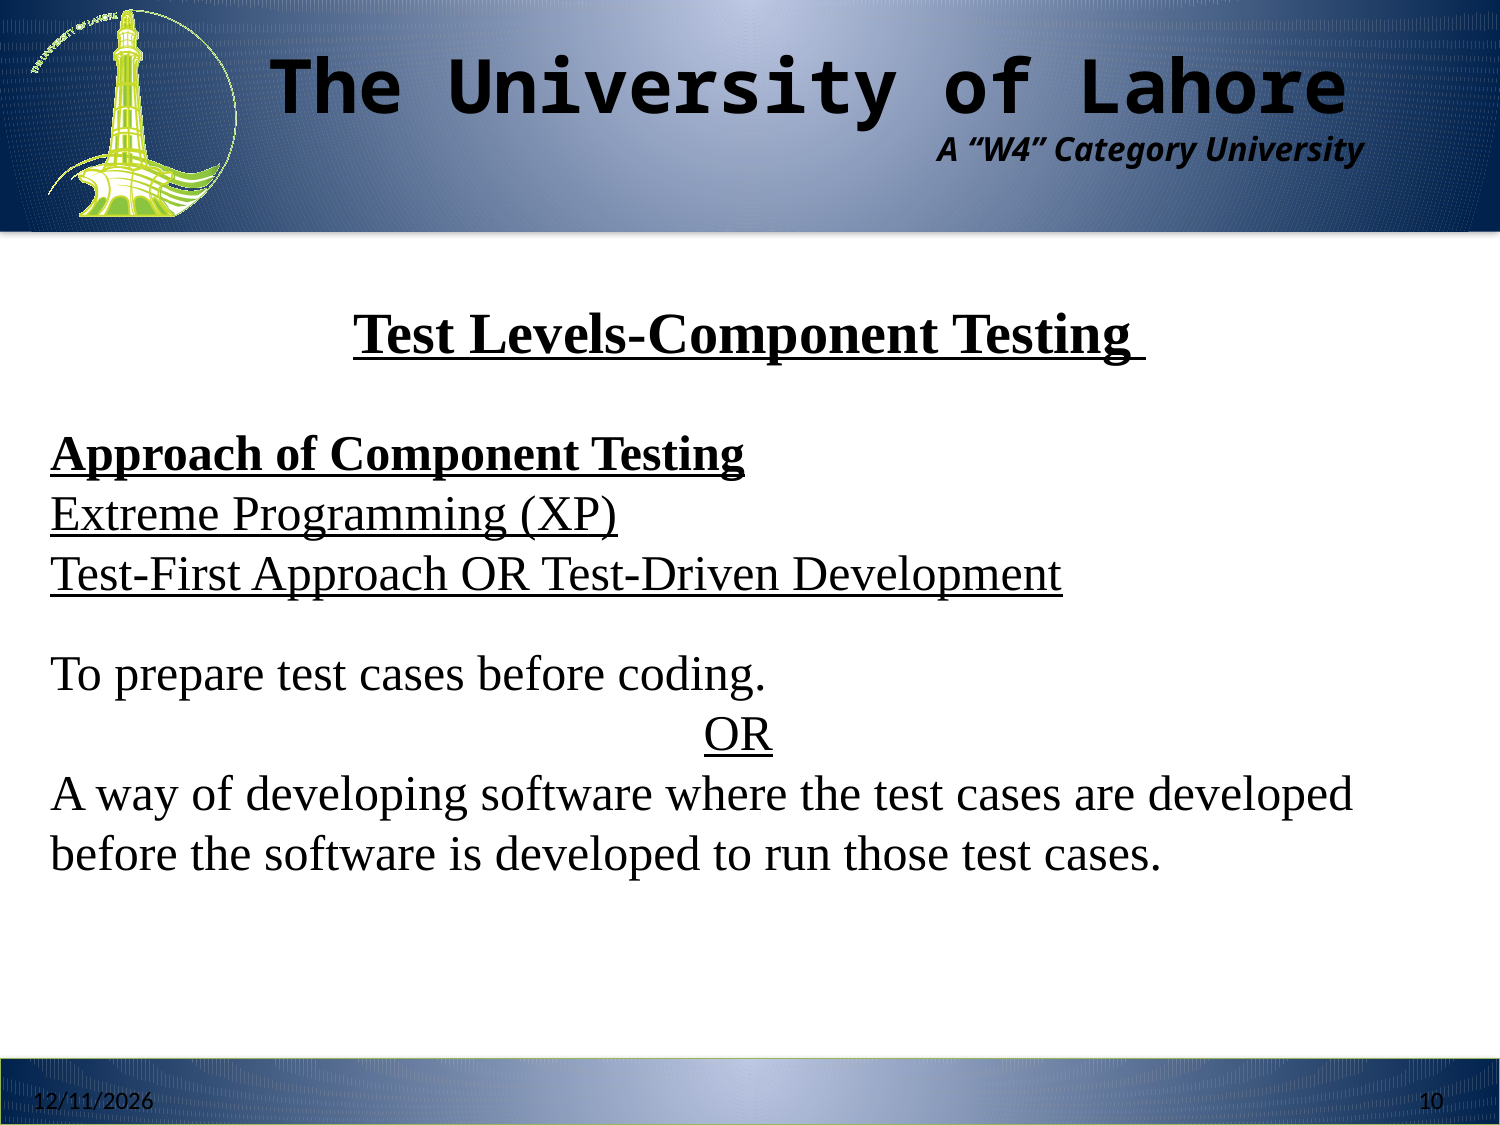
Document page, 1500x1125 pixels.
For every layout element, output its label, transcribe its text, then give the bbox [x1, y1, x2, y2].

text_box Approach of Component Testing Extreme Programming (XP) Test-First Approach OR Test-Driven Development To prepare test cases before coding. OR A way of developing software where the test cases are developed before the software is developed to run those test cases. [35, 413, 1442, 889]
text_box [0, 1058, 1500, 1125]
picture [29, 6, 238, 221]
text_box The University of Lahore A “W4” Category University [253, 30, 1388, 216]
text_box Test Levels-Component Testing [0, 287, 1500, 373]
text_box [0, 0, 1500, 232]
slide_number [17, 1069, 368, 1125]
slide_number 10 [1108, 1069, 1459, 1125]
